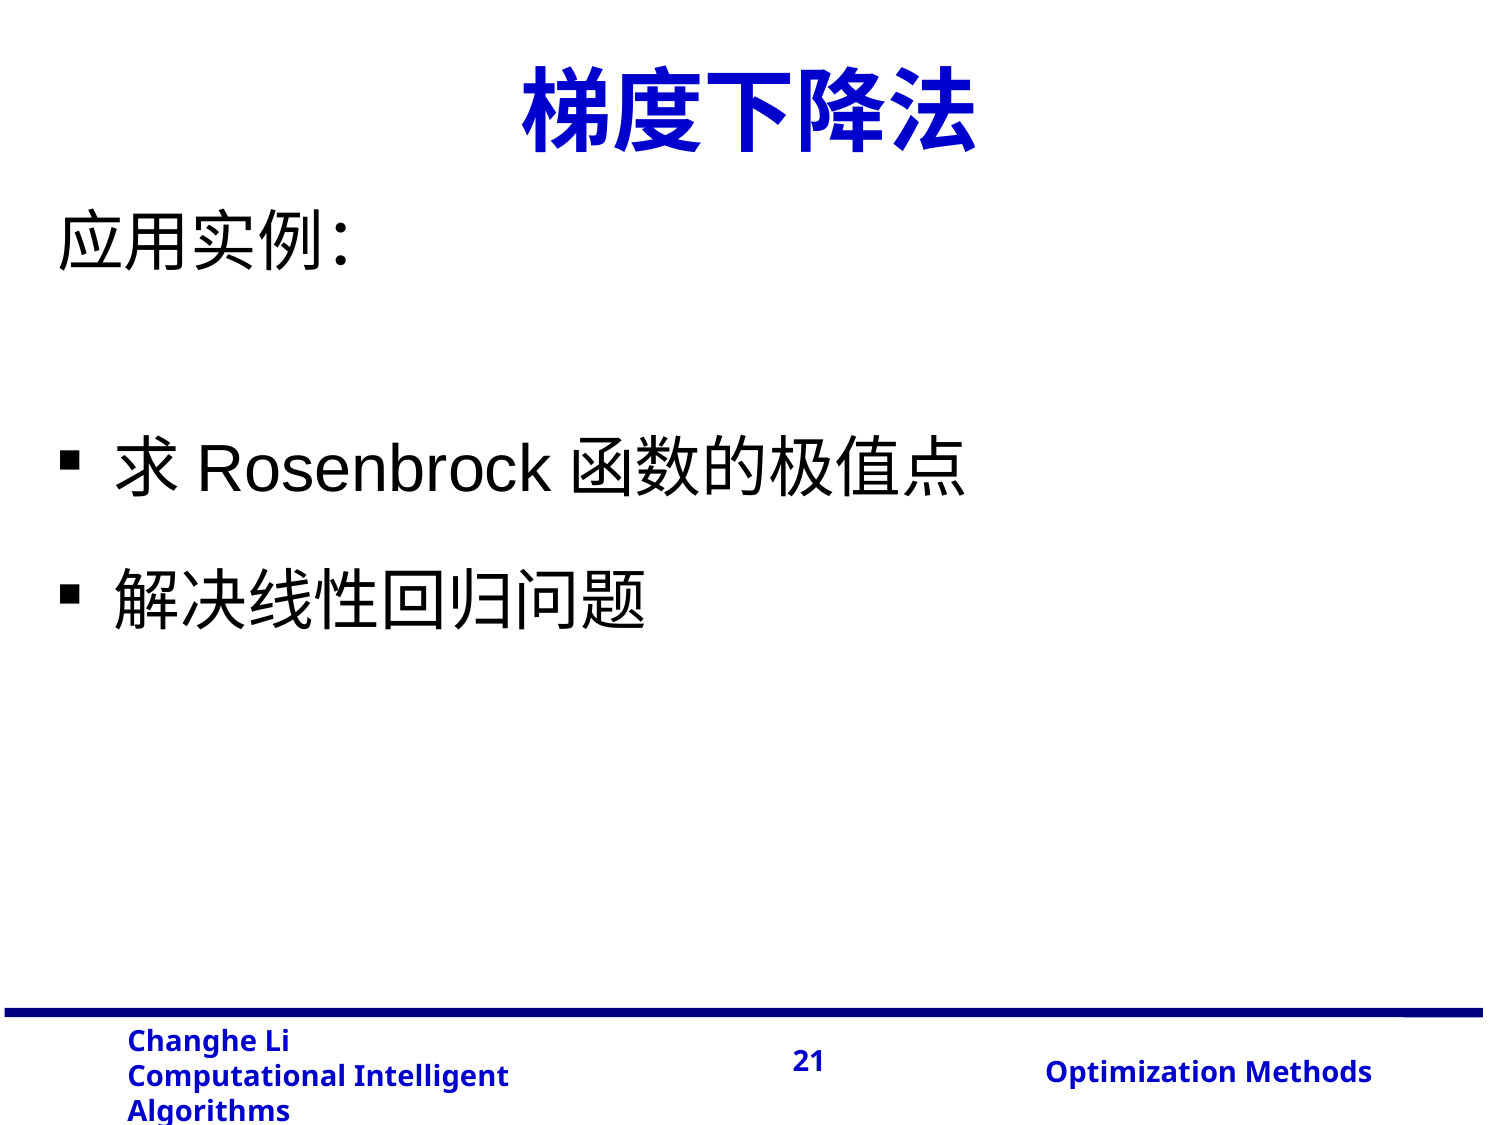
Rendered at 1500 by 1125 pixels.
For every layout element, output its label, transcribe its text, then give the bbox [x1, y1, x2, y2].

list 应用实例： 求Rosenbrock函数的极值点 解决线性回归问题 [42, 191, 1459, 988]
title 梯度下降法 [112, 37, 1388, 170]
